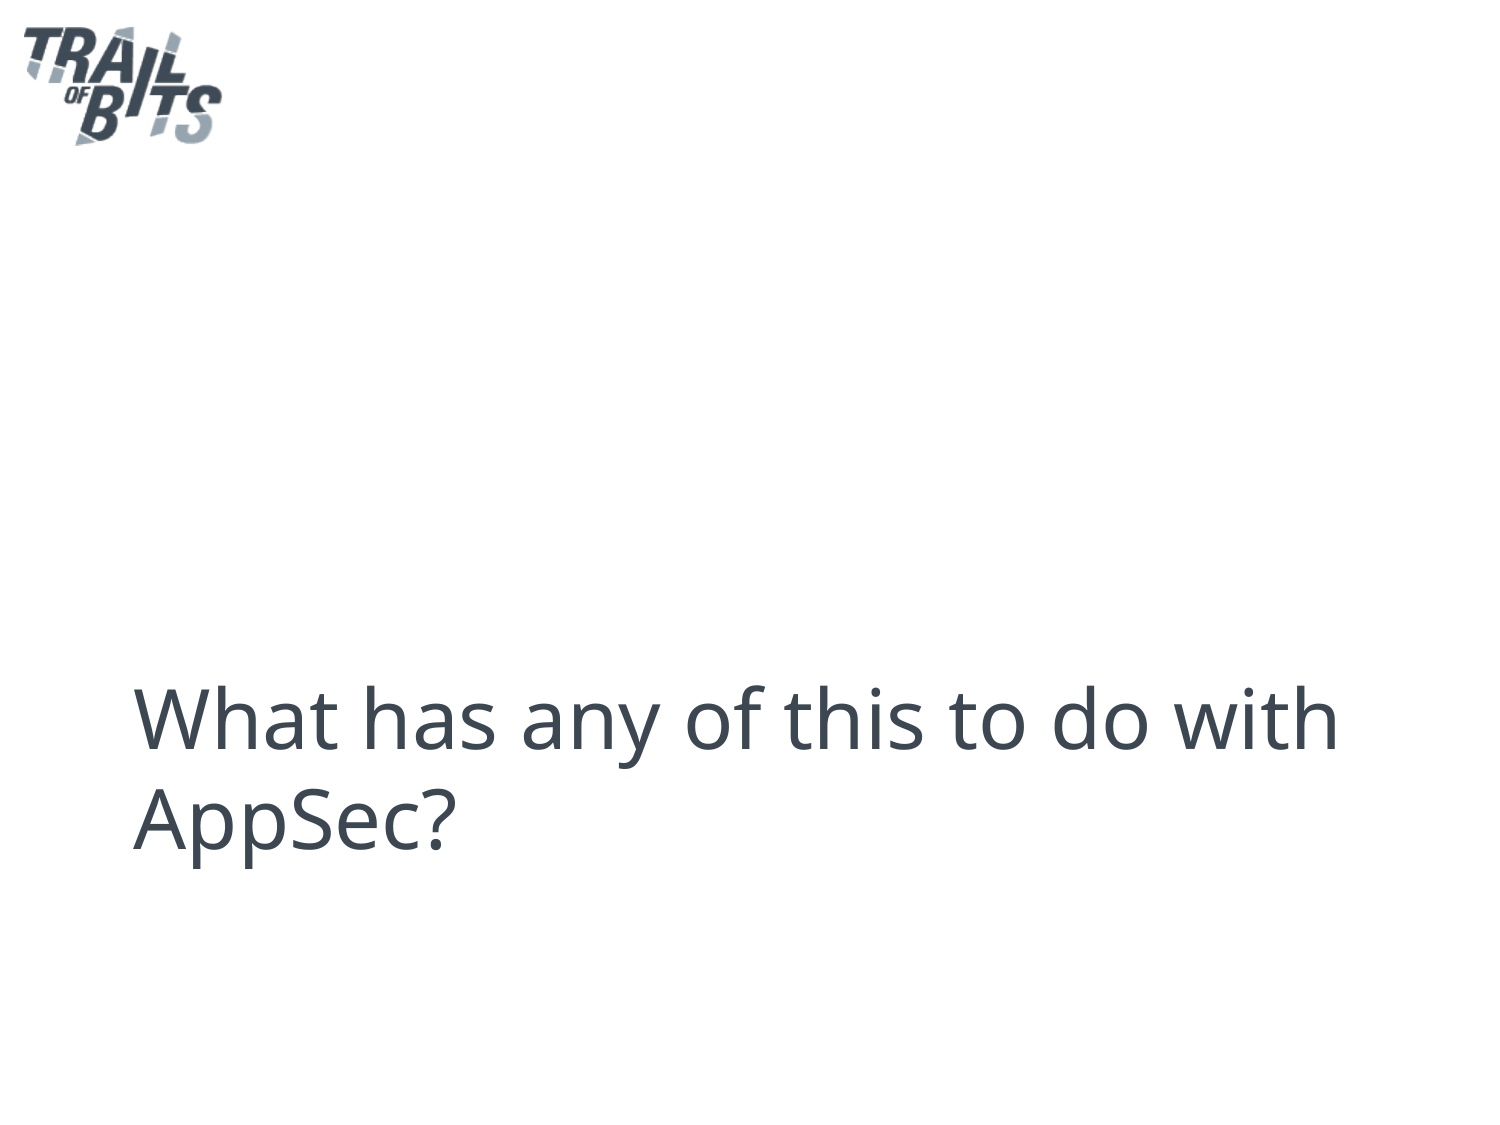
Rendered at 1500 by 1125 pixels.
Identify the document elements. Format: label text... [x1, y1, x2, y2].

picture [24, 27, 224, 146]
title What has any of this to do with AppSec? [118, 658, 1394, 882]
